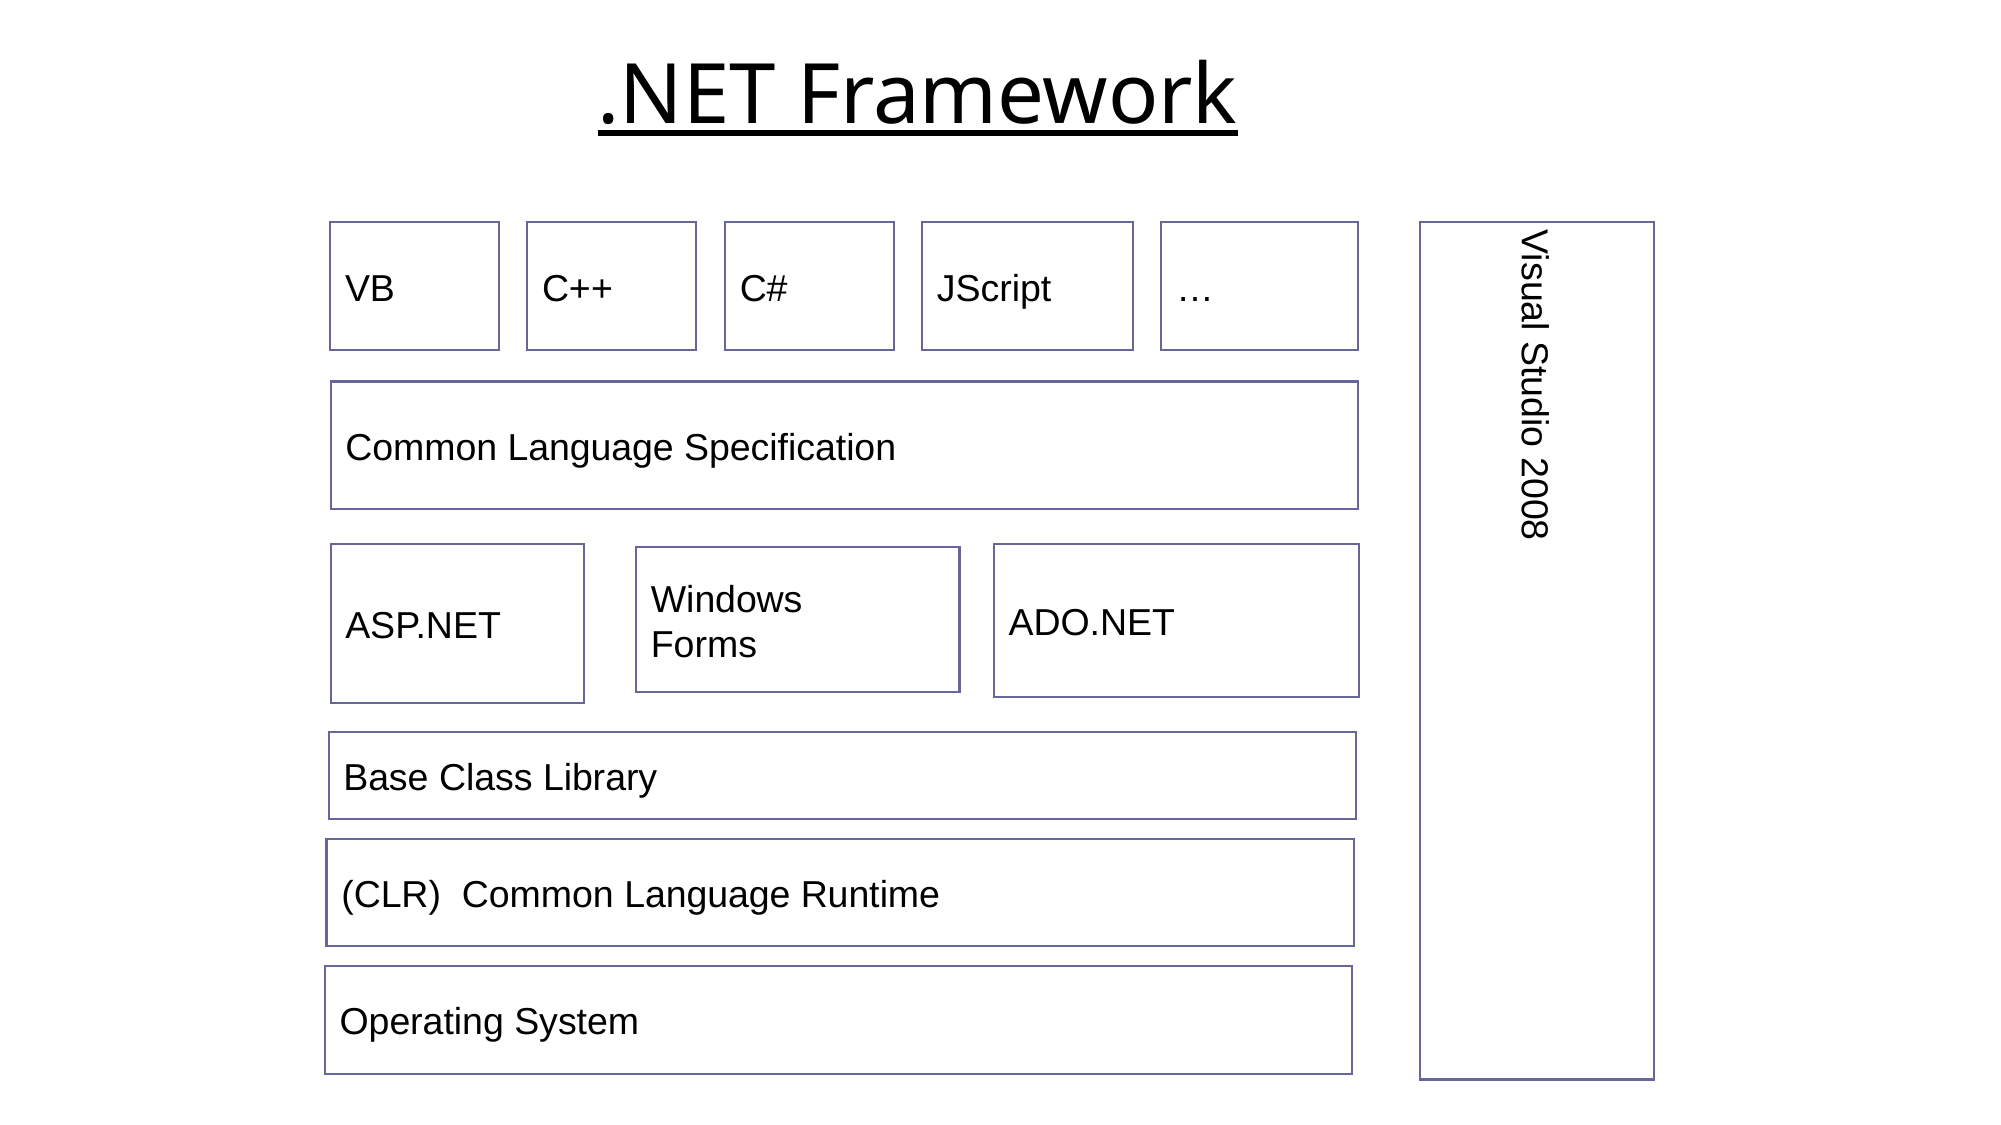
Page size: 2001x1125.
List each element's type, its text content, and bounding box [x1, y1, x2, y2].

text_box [324, 222, 1654, 1080]
text_box .NET Framework [261, 21, 1575, 173]
